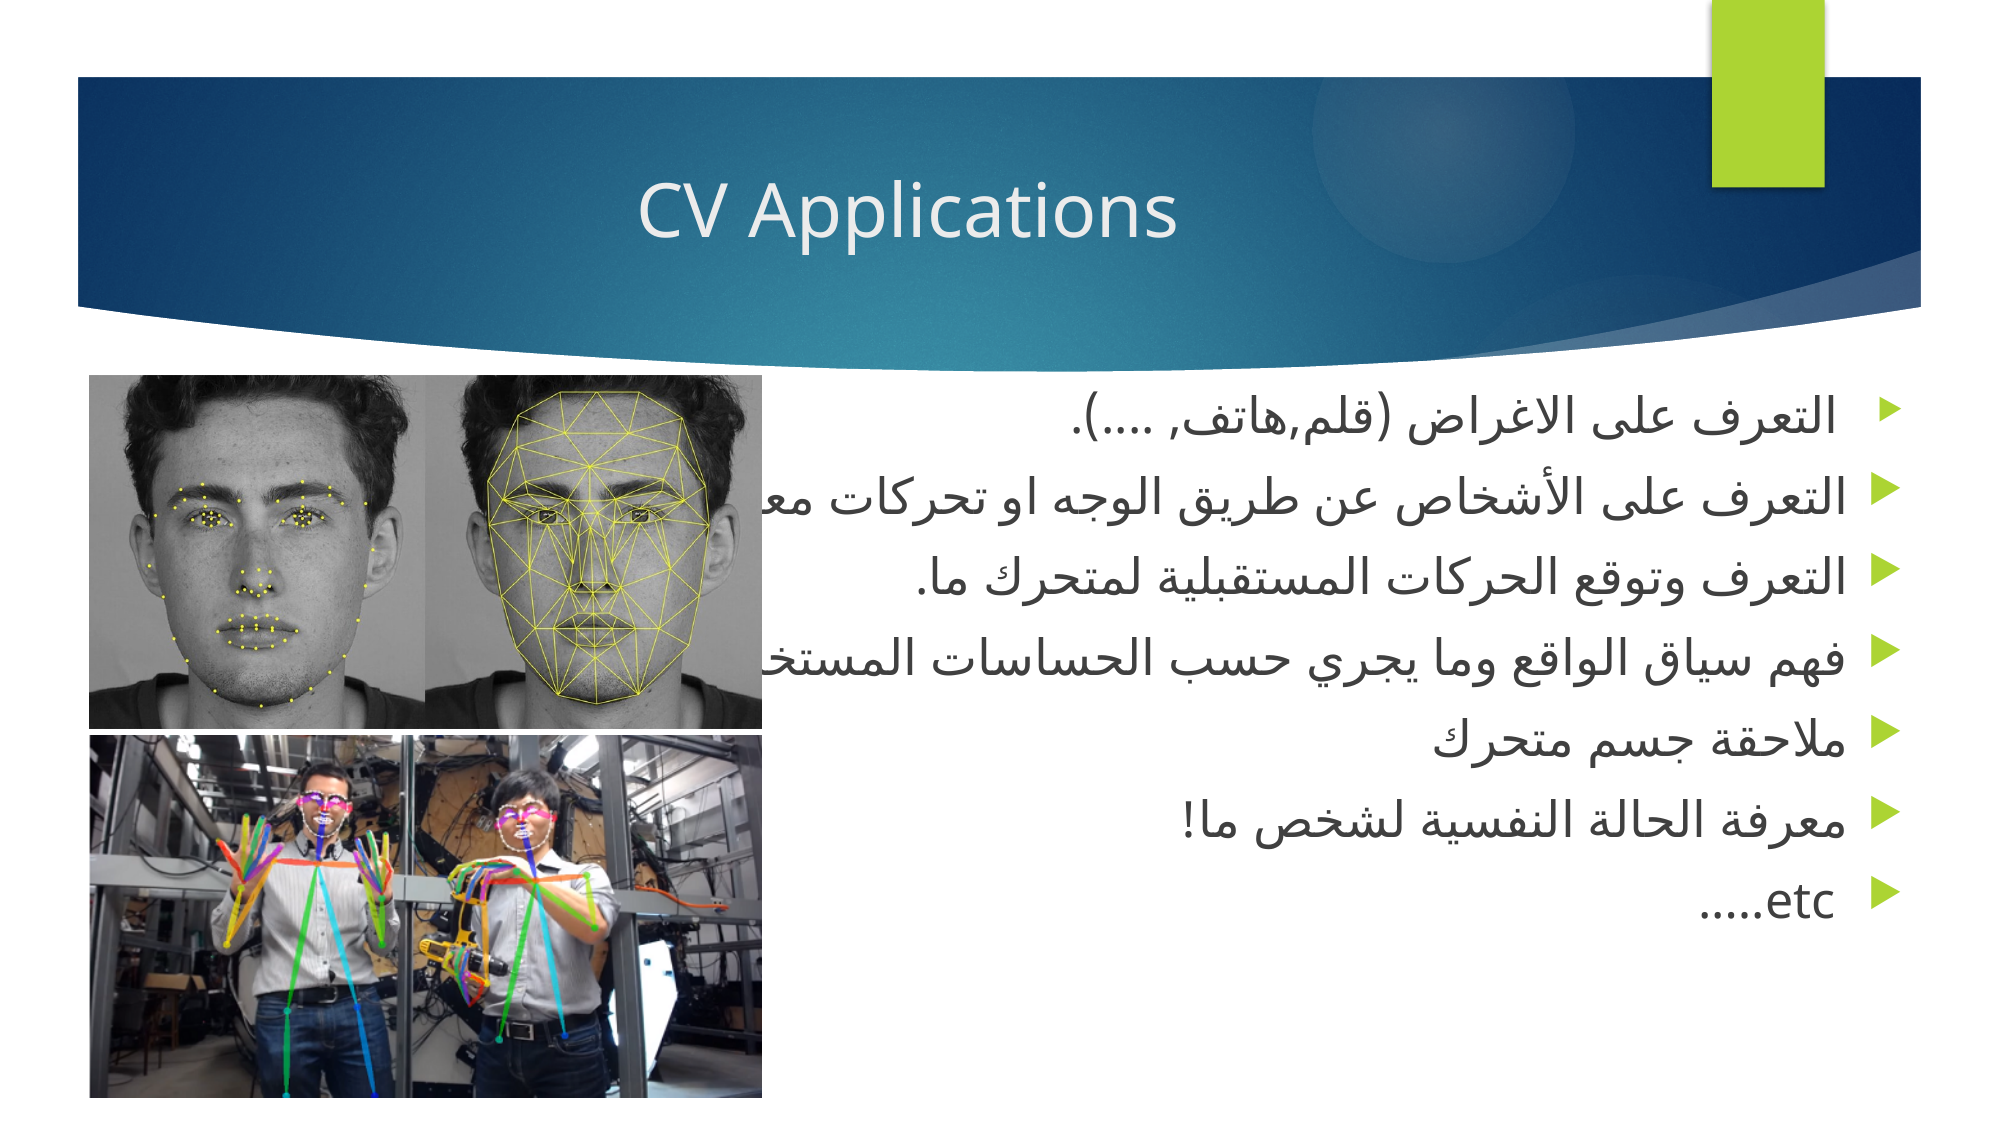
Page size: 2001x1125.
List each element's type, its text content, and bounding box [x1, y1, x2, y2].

picture [89, 735, 762, 1099]
list التعرف على الاغراض (قلم,هاتف, ....). التعرف على الأشخاص عن طريق الوجه او تحركات معينة. التعرف وتوقع الحركات المستقبلية لمتحرك ما. فهم سياق الواقع وما يجري حسب الحساسات المستخدمة او الكاميرات ملاحقة جسم متحرك معرفة الحالة النفسية لشخص ما! etc.…. [69, 375, 1920, 1114]
title CV Applications [199, 152, 1637, 262]
picture [89, 375, 762, 730]
